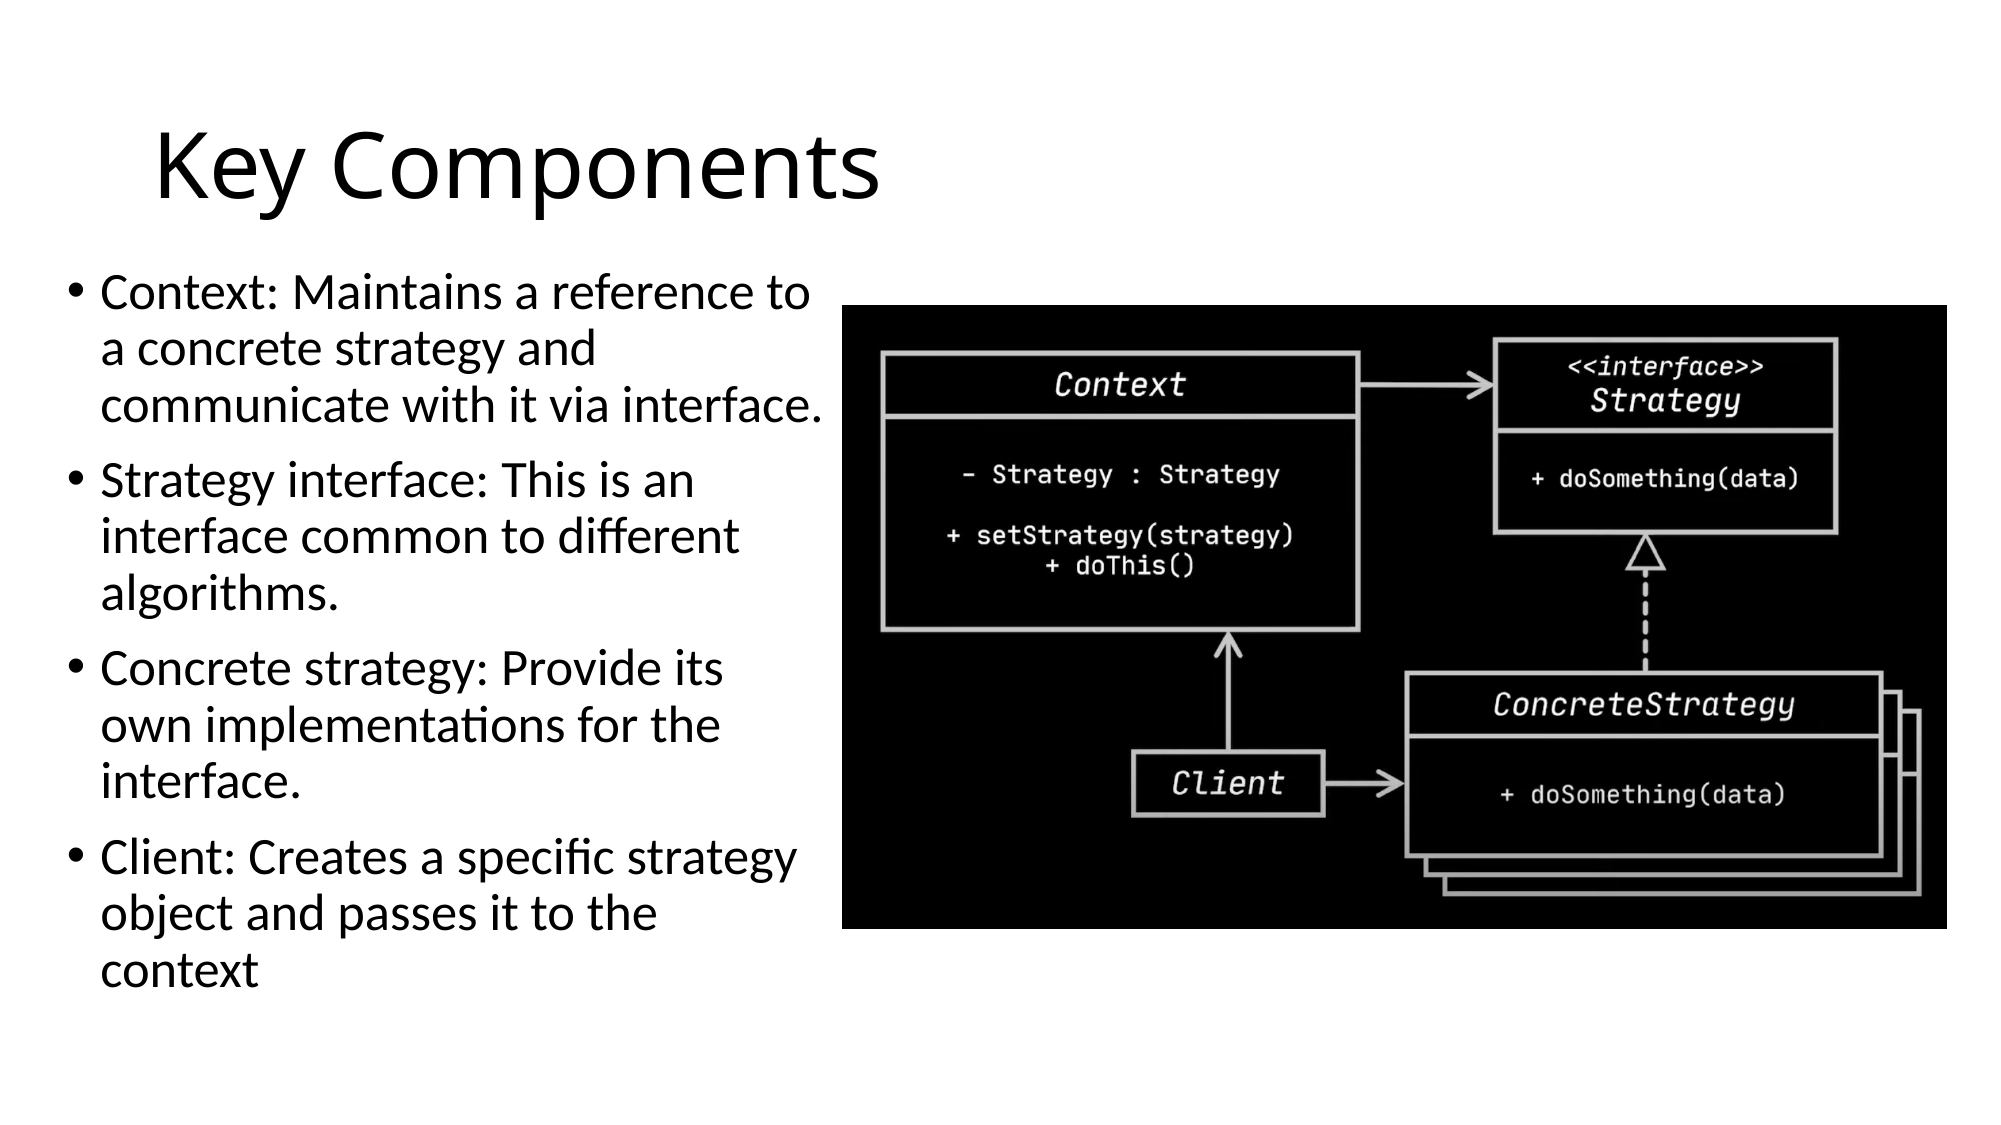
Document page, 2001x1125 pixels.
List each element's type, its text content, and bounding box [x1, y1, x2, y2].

title Key Components [137, 59, 1863, 278]
list Context: Maintains a reference to a concrete strategy and communicate with it via interface. Strategy interface: This is an interface common to different algorithms. Concrete strategy: Provide its own implementations for the interface. Client: Creates a specific strategy object and passes it to the context [51, 256, 843, 1066]
picture [842, 305, 1947, 929]
